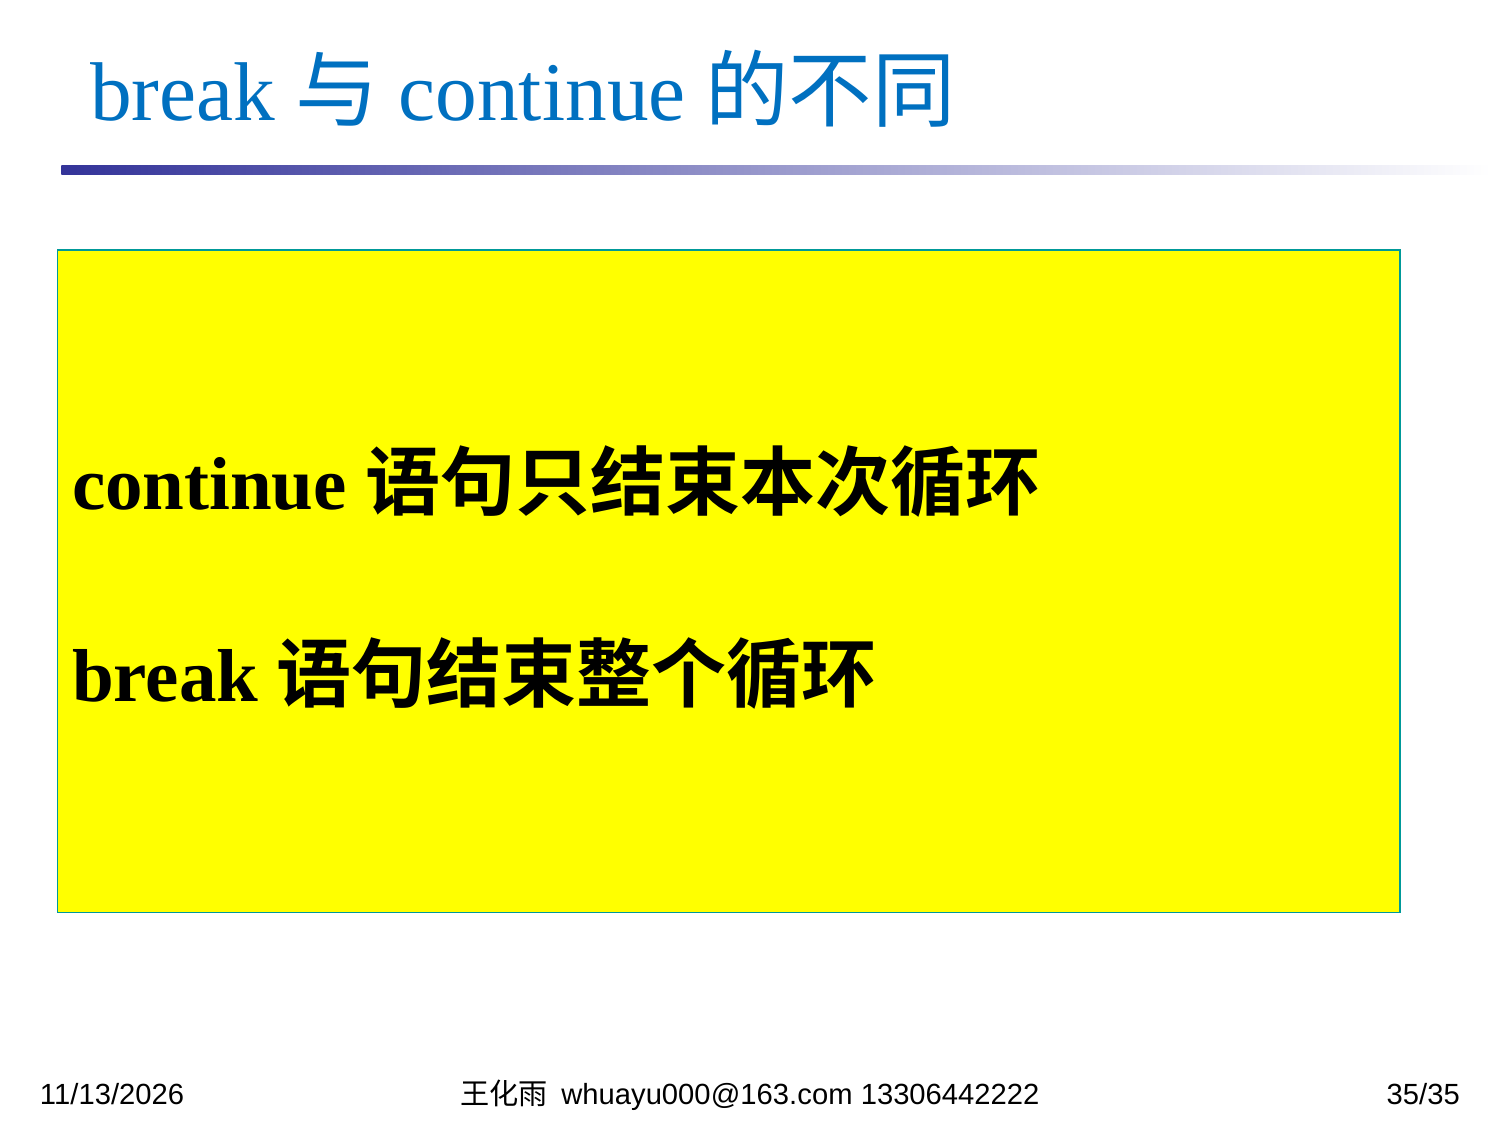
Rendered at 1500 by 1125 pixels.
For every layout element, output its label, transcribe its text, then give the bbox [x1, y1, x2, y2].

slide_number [24, 1074, 376, 1103]
title break与continue的不同 [75, 37, 1475, 138]
text_box continue语句只结束本次循环 break语句结束整个循环 [57, 249, 1400, 913]
slide_number 35/35 [1187, 1074, 1476, 1103]
footer 王化雨 whuayu000@163.com 13306442222 [387, 1074, 1113, 1103]
